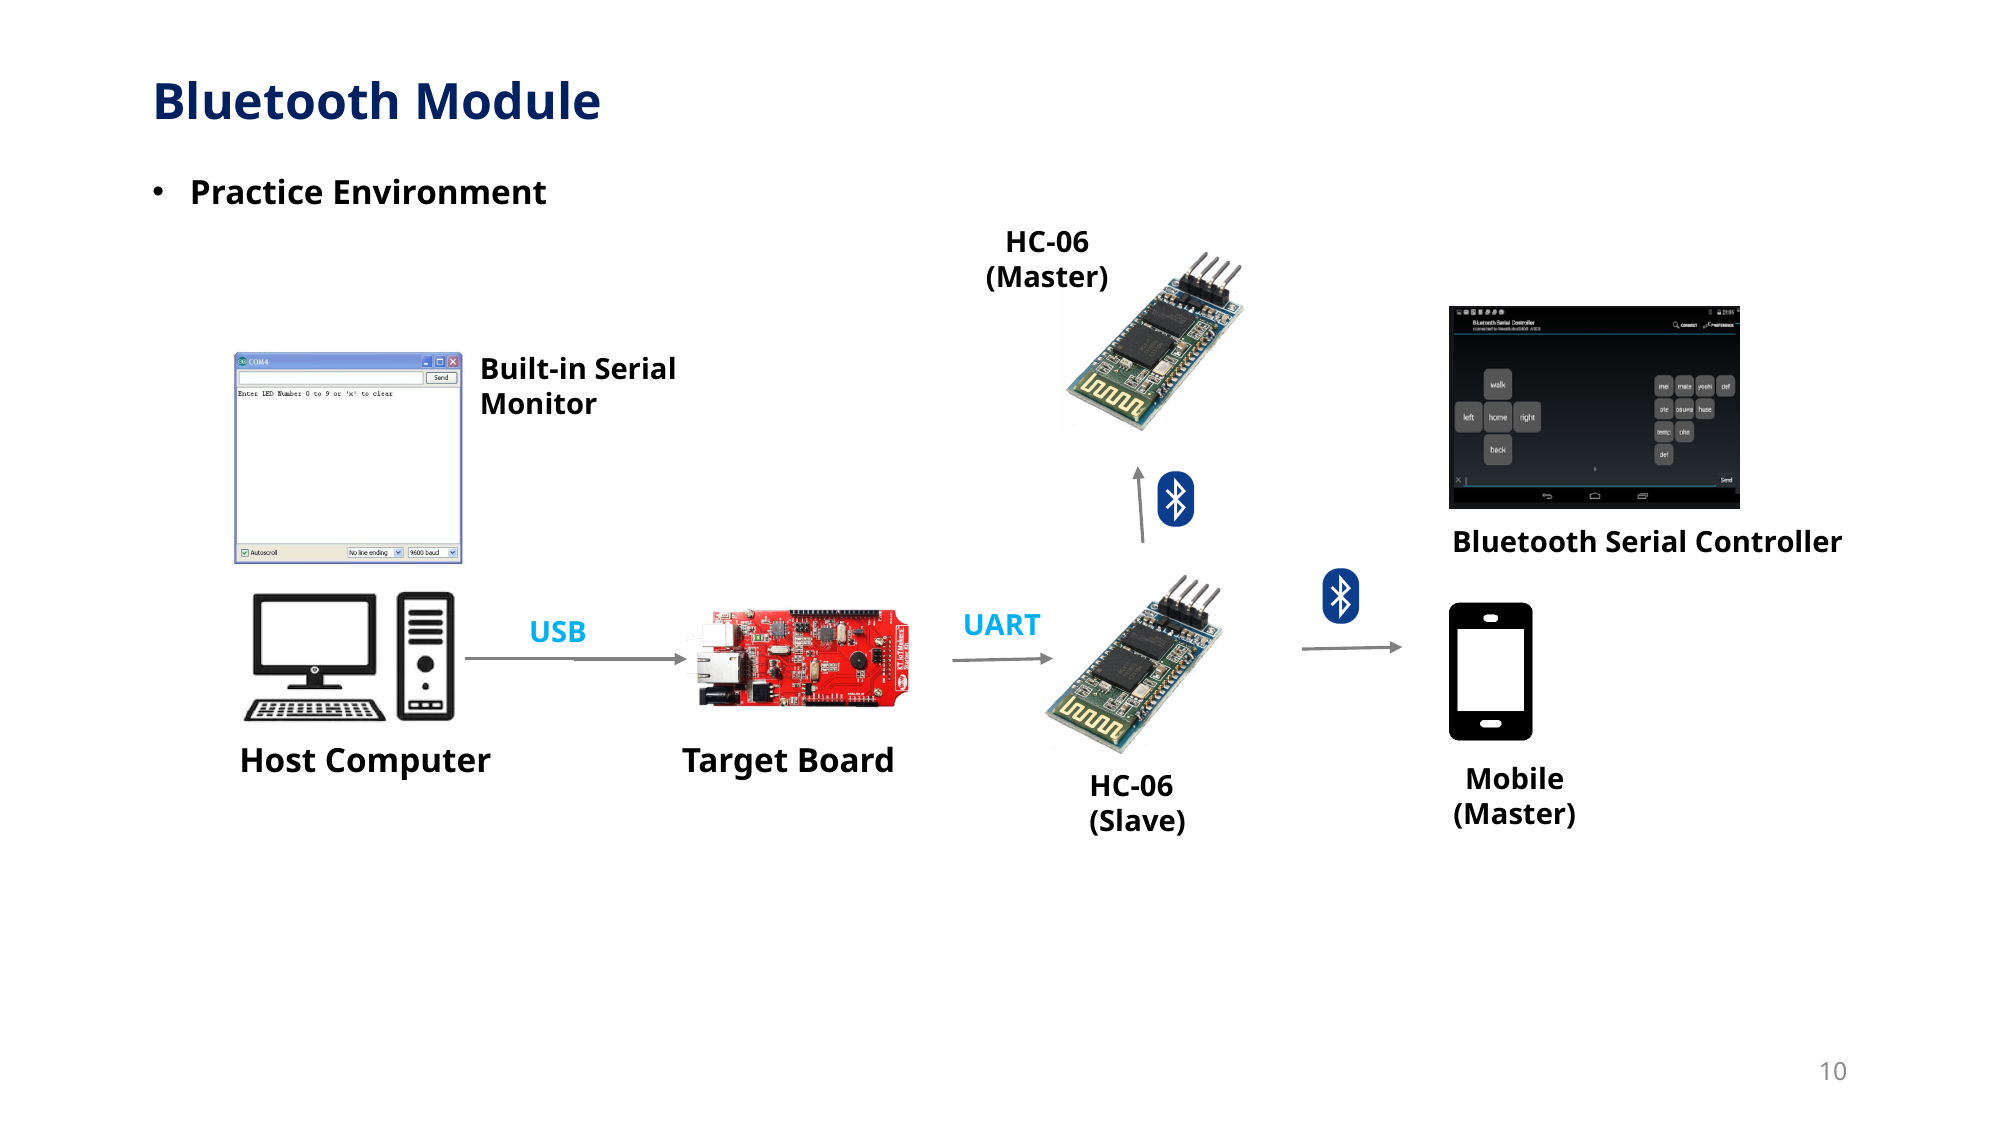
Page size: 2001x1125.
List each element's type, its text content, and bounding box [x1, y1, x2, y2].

picture [1155, 470, 1196, 528]
picture [1037, 569, 1232, 760]
text_box Host Computer [224, 731, 507, 787]
text_box Mobile (Master) [1438, 753, 1592, 838]
text_box HC-06 (Slave) [1074, 760, 1201, 845]
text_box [1137, 466, 1143, 543]
picture [1449, 306, 1740, 510]
text_box Built-in Serial Monitor [464, 342, 732, 428]
text_box Bluetooth Serial Controller [1437, 515, 1858, 566]
title Bluetooth Module [137, 67, 1863, 139]
text_box USB [514, 606, 602, 656]
text_box UART [948, 598, 1037, 649]
picture [227, 585, 465, 732]
picture [1058, 246, 1253, 437]
picture [1320, 567, 1361, 626]
list Practice Environment [137, 167, 1863, 1014]
picture [1395, 598, 1566, 746]
text_box HC-06 (Master) [971, 216, 1124, 301]
picture [686, 606, 909, 712]
text_box Target Board [667, 731, 911, 787]
picture [232, 350, 465, 567]
slide_number 10 [1412, 1042, 1863, 1103]
